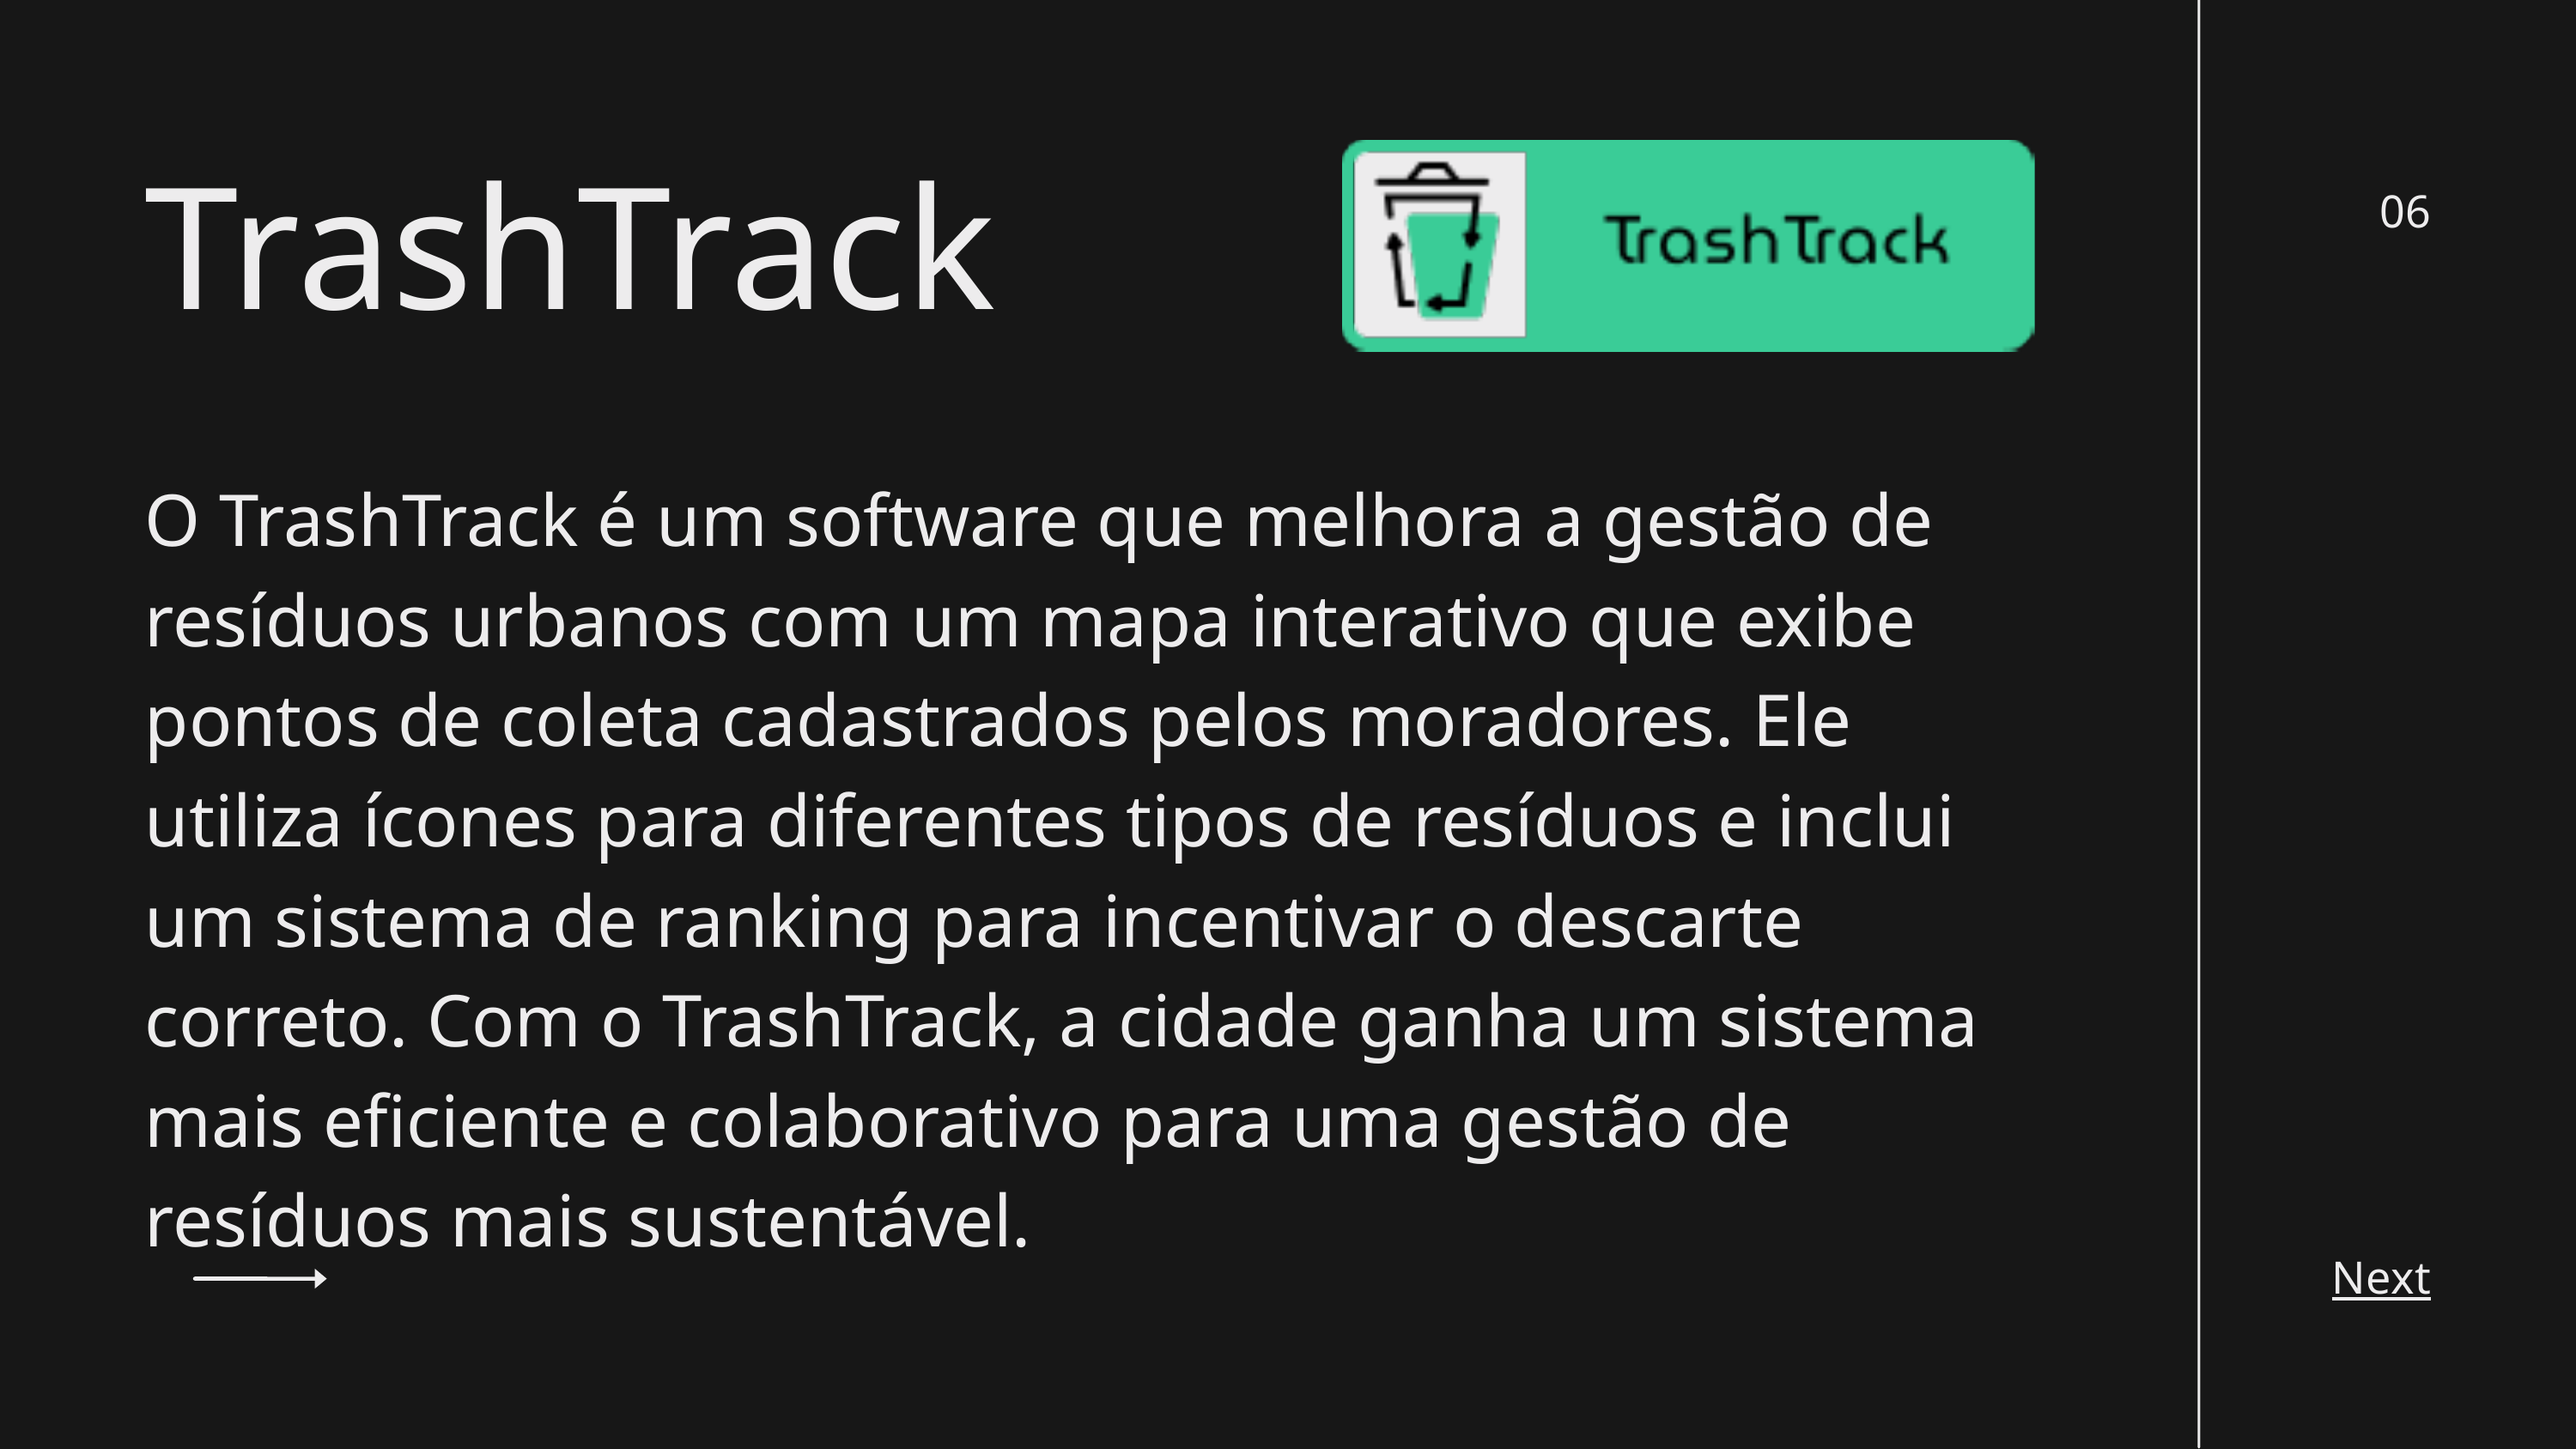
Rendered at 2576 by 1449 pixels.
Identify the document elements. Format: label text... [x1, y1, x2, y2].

text_box 06 [2355, 188, 2432, 238]
text_box Next [2309, 1253, 2432, 1303]
text_box TrashTrack [144, 156, 1289, 343]
text_box [1342, 140, 2035, 352]
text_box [1353, 149, 1551, 343]
text_box [195, 1270, 327, 1288]
text_box O TrashTrack é um software que melhora a gestão de resíduos urbanos com um mapa interativo que exibe pontos de coleta cadastrados pelos moradores. Ele utiliza ícones para diferentes tipos de resíduos e inclui um sistema de ranking para incentivar o descarte correto. Com o TrashTrack, a cidade ganha um sistema mais eficiente e colaborativo para uma gestão de resíduos mais sustentável. [144, 460, 2035, 1262]
